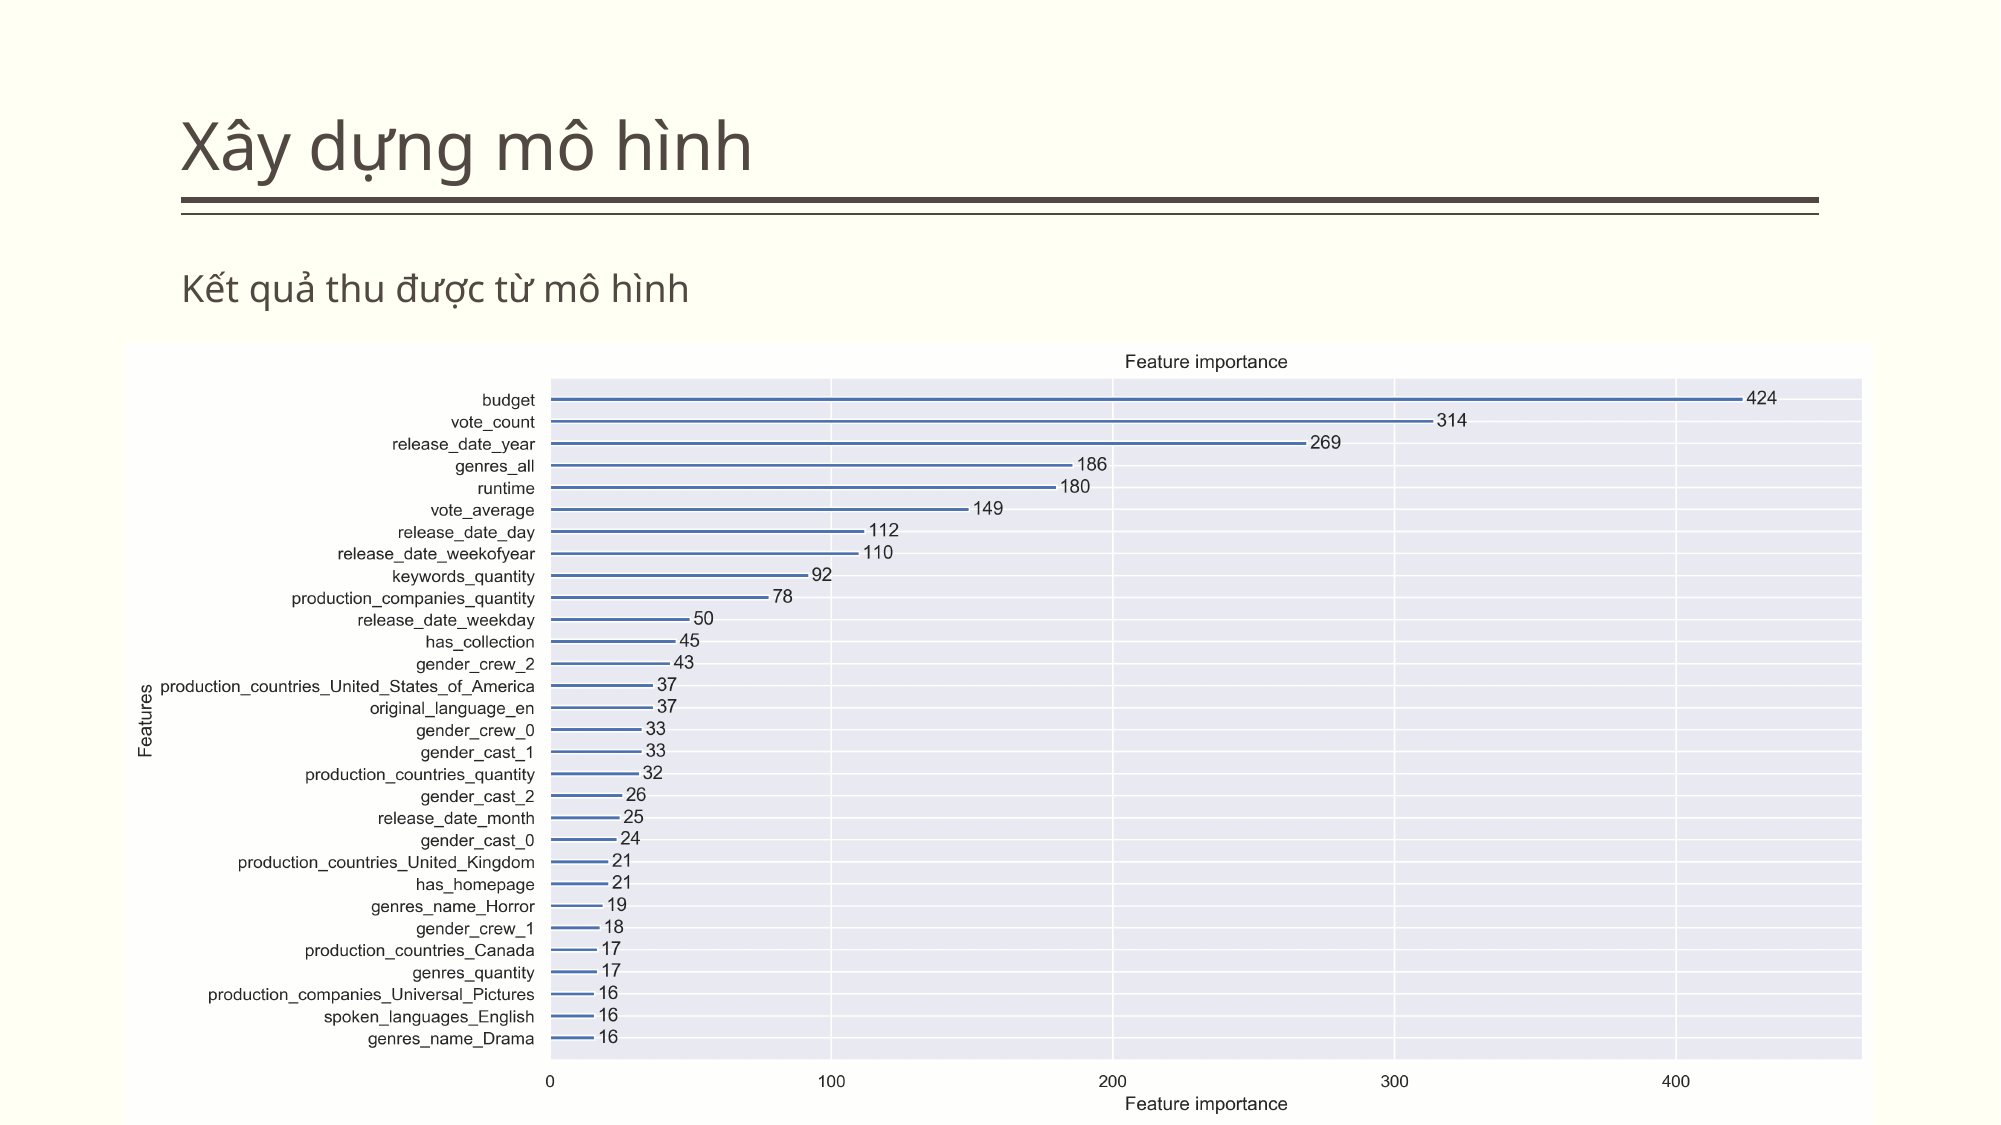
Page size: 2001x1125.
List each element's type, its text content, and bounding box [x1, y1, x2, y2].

title Xây dựng mô hình [181, 12, 1819, 193]
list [125, 343, 1874, 1125]
list Kết quả thu được từ mô hình [181, 262, 901, 341]
